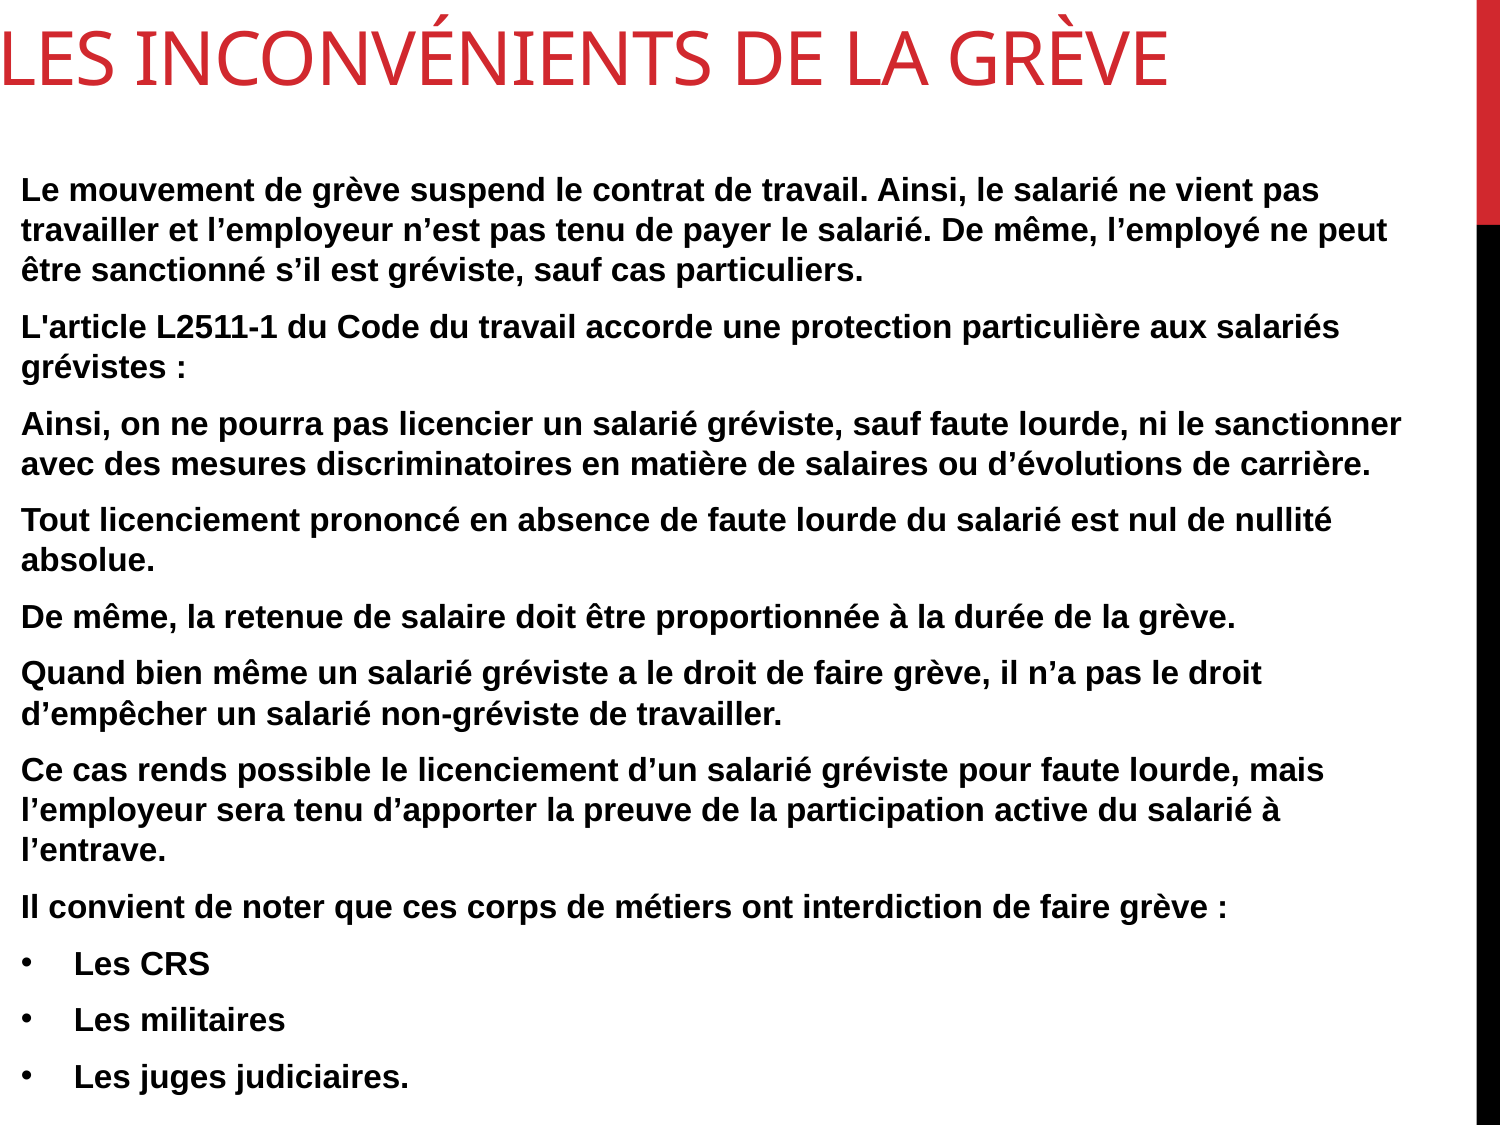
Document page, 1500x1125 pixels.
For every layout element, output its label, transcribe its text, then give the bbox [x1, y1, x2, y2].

title Les inconvénients de la grève [0, 0, 1335, 108]
list Le mouvement de grève suspend le contrat de travail. Ainsi, le salarié ne vient pas travailler et l’employeur n’est pas tenu de payer le salarié. De même, l’employé ne peut être sanctionné s’il est gréviste, sauf cas particuliers. L'article L2511-1 du Code du travail accorde une protection particulière aux salariés grévistes : Ainsi, on ne pourra pas licencier un salarié gréviste, sauf faute lourde, ni le sanctionner avec des mesures discriminatoires en matière de salaires ou d’évolutions de carrière. Tout licenciement prononcé en absence de faute lourde du salarié est nul de nullité absolue. De même, la retenue de salaire doit être proportionnée à la durée de la grève. Quand bien même un salarié gréviste a le droit de faire grève, il n’a pas le droit d’empêcher un salarié non-gréviste de travailler. Ce cas rends possible le licenciement d’un salarié gréviste pour faute lourde, mais l’employeur sera tenu d’apporter la preuve de la participation active du salarié à l’entrave. Il convient de noter que ces corps de métiers ont interdiction de faire grève : Les CRS Les militaires Les juges judiciaires. [5, 160, 1436, 1125]
